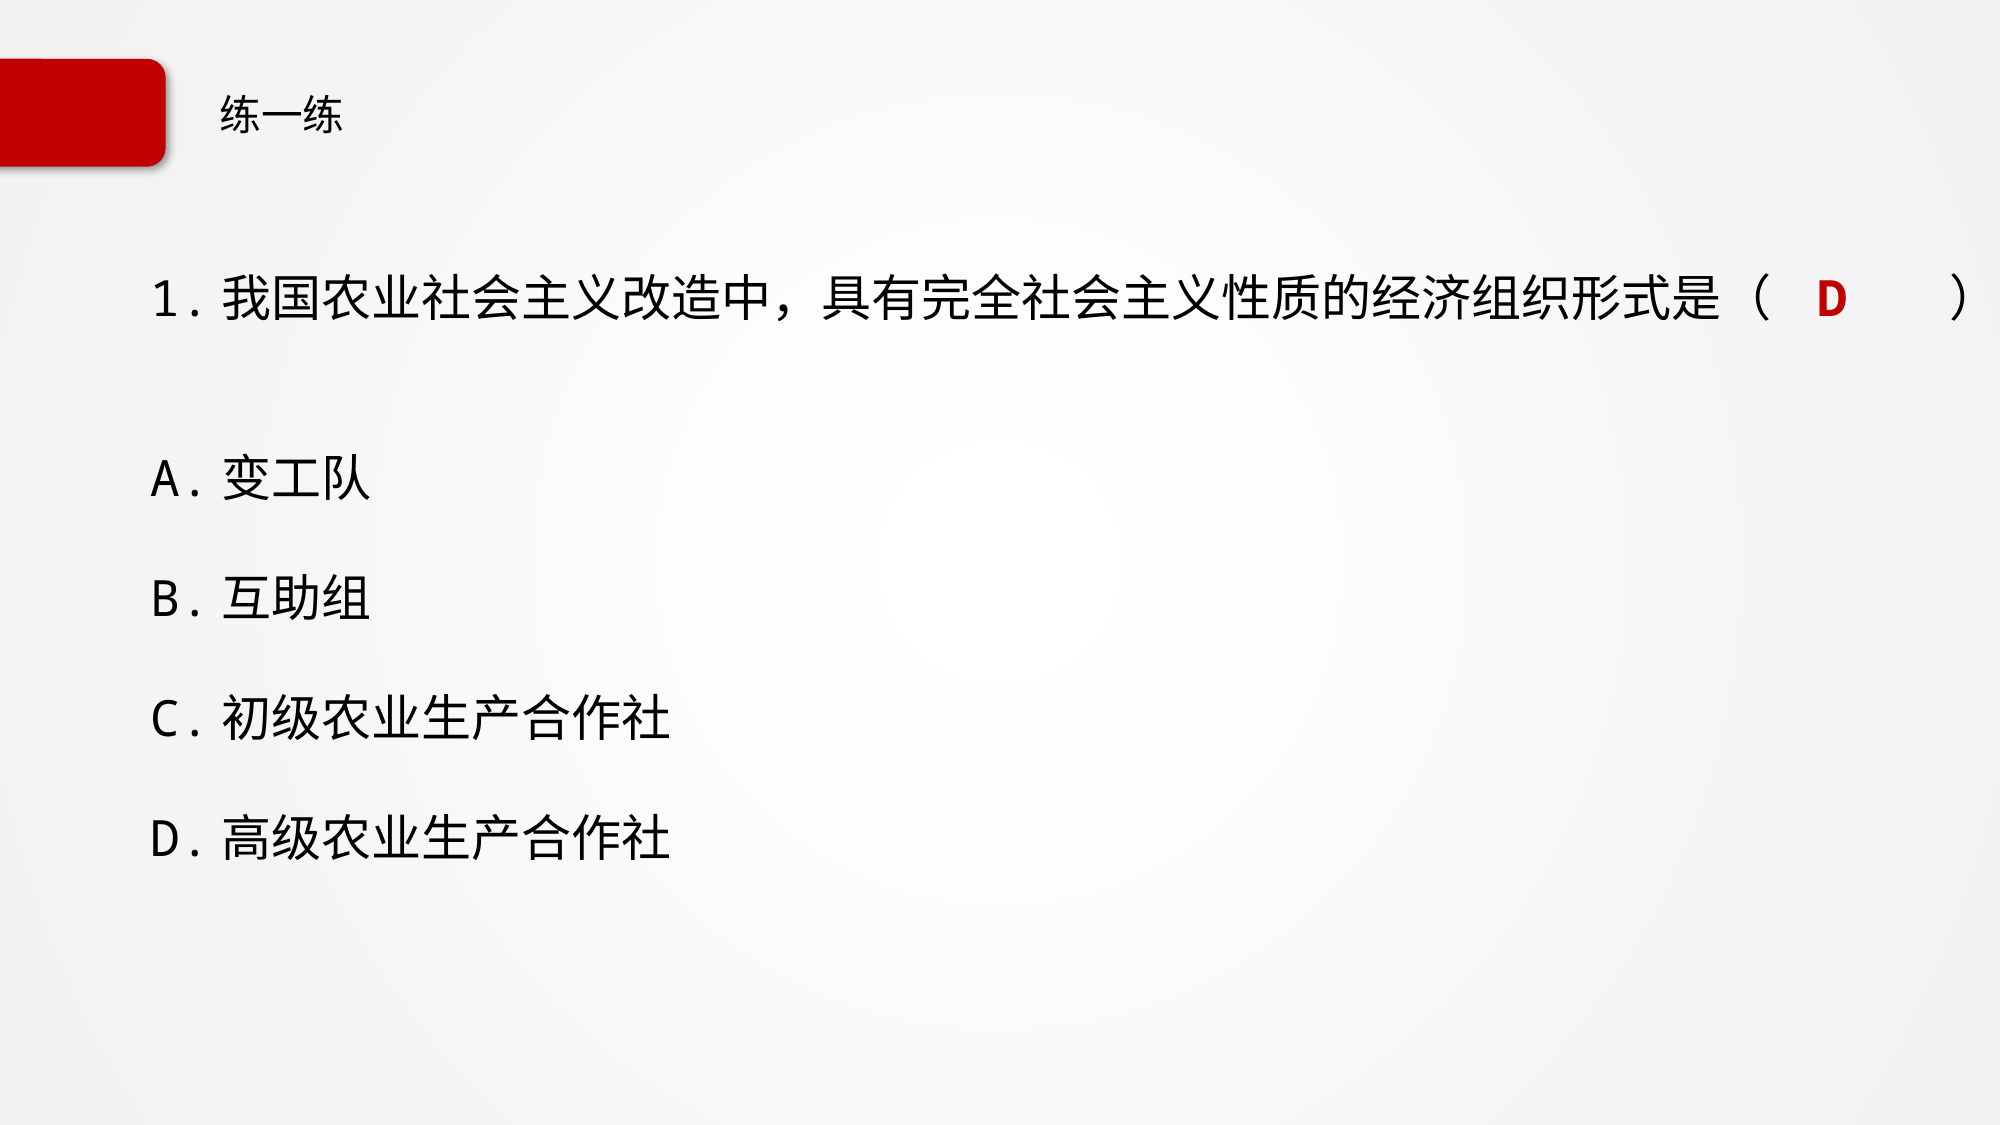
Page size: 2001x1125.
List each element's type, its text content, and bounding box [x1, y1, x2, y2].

picture [0, 0, 2000, 1125]
title 练一练 [204, 72, 1877, 162]
text_box 1.我国农业社会主义改造中，具有完全社会主义性质的经济组织形式是（ D ） A.变工队 B.互助组 C.初级农业生产合作社 D.高级农业生产合作社 [135, 259, 2000, 874]
